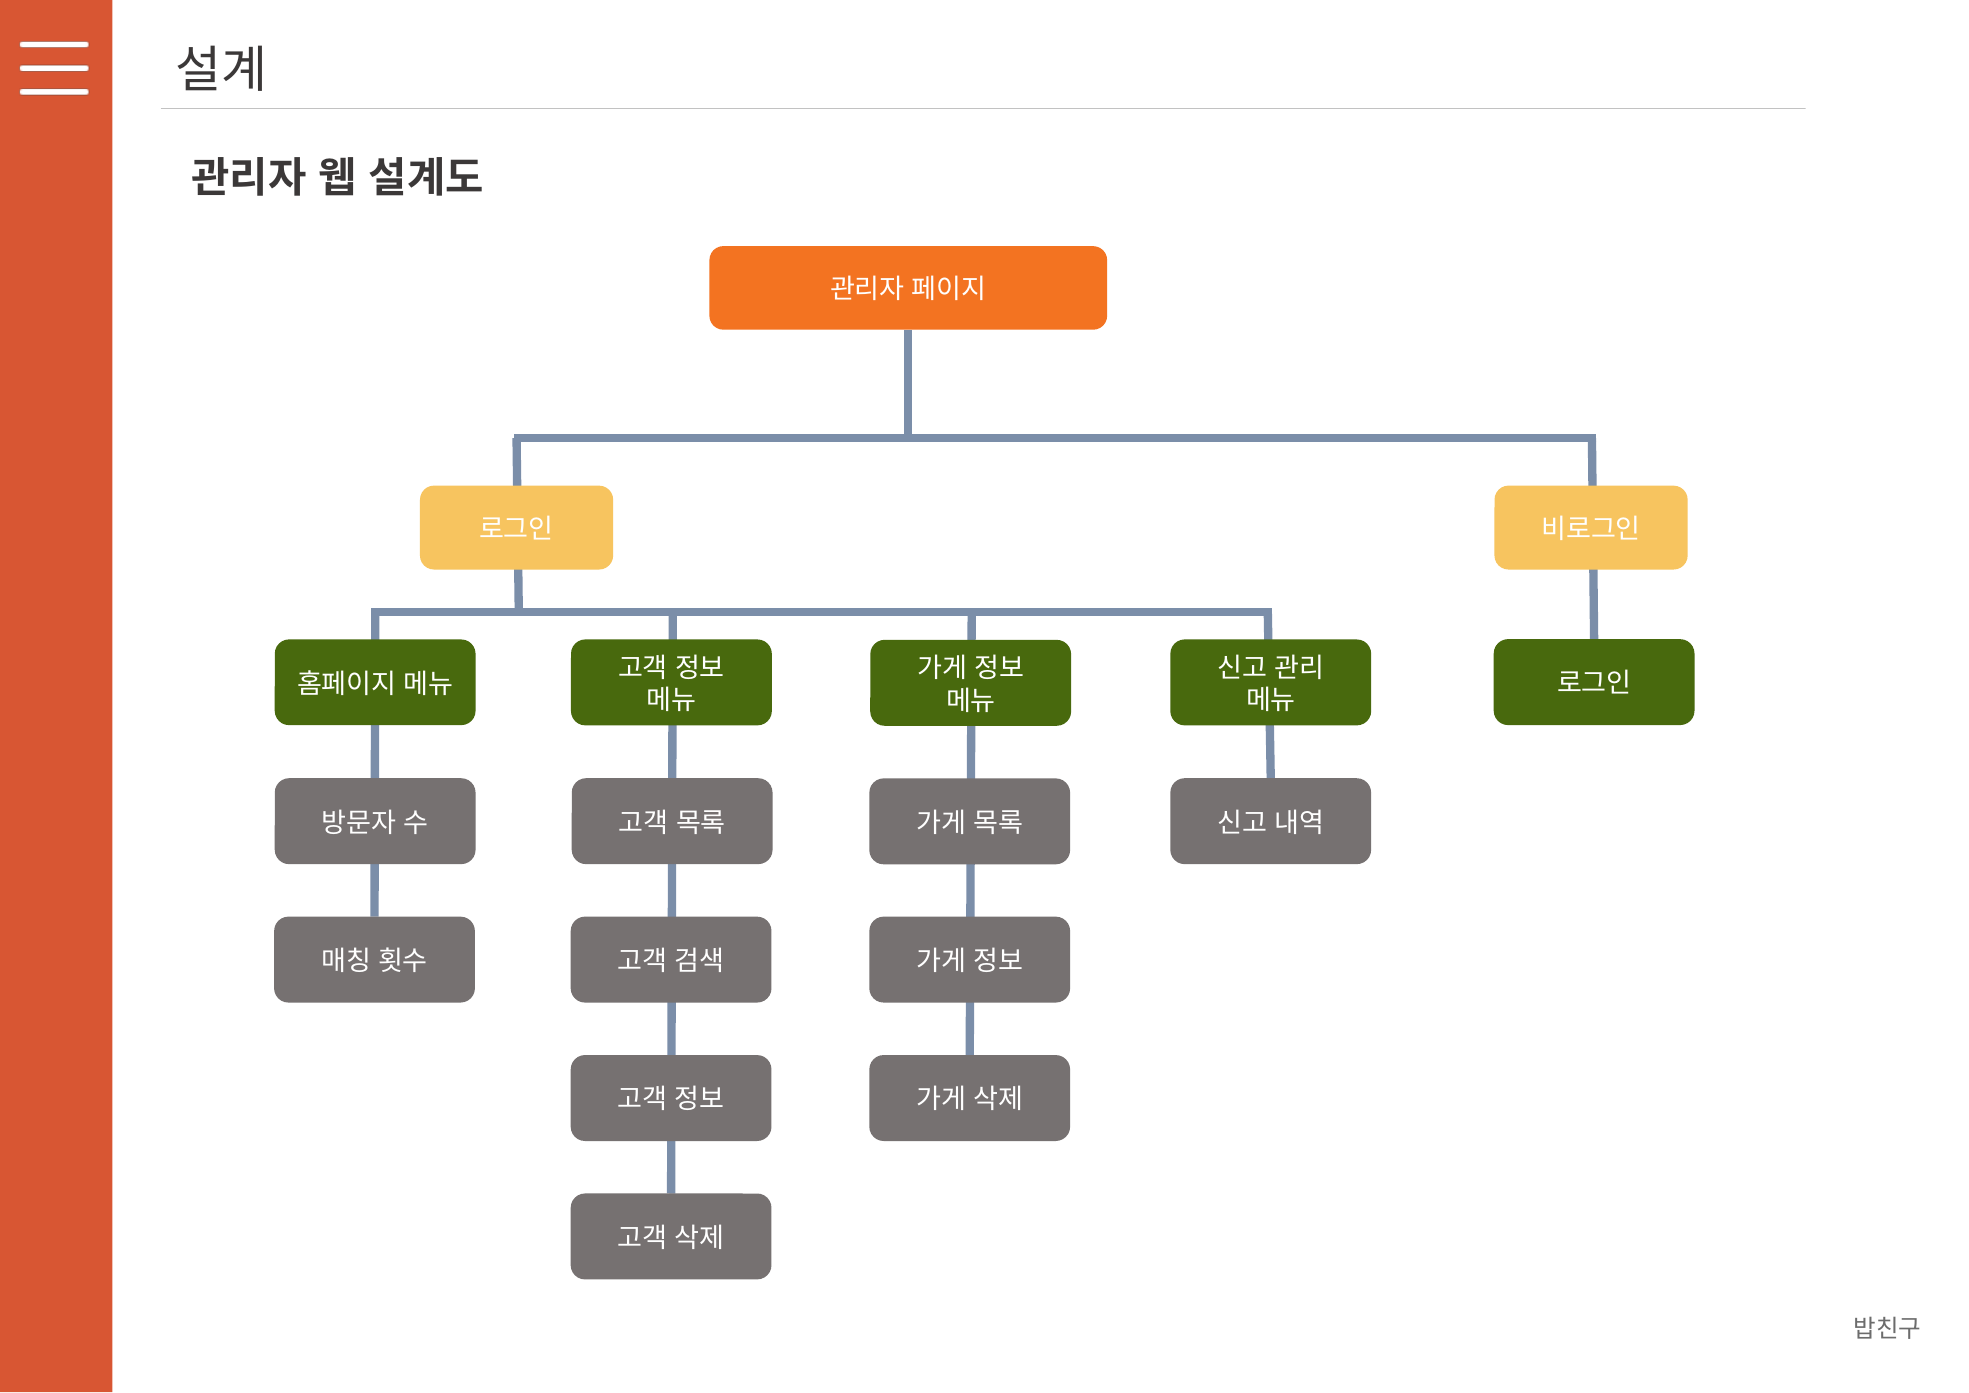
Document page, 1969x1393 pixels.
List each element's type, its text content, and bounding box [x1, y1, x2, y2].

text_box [274, 246, 1695, 1280]
text_box 설계 [160, 29, 1617, 105]
picture [15, 29, 94, 108]
footer 밥친구 [1271, 1290, 1937, 1365]
text_box 관리자 웹 설계도 [176, 142, 500, 208]
